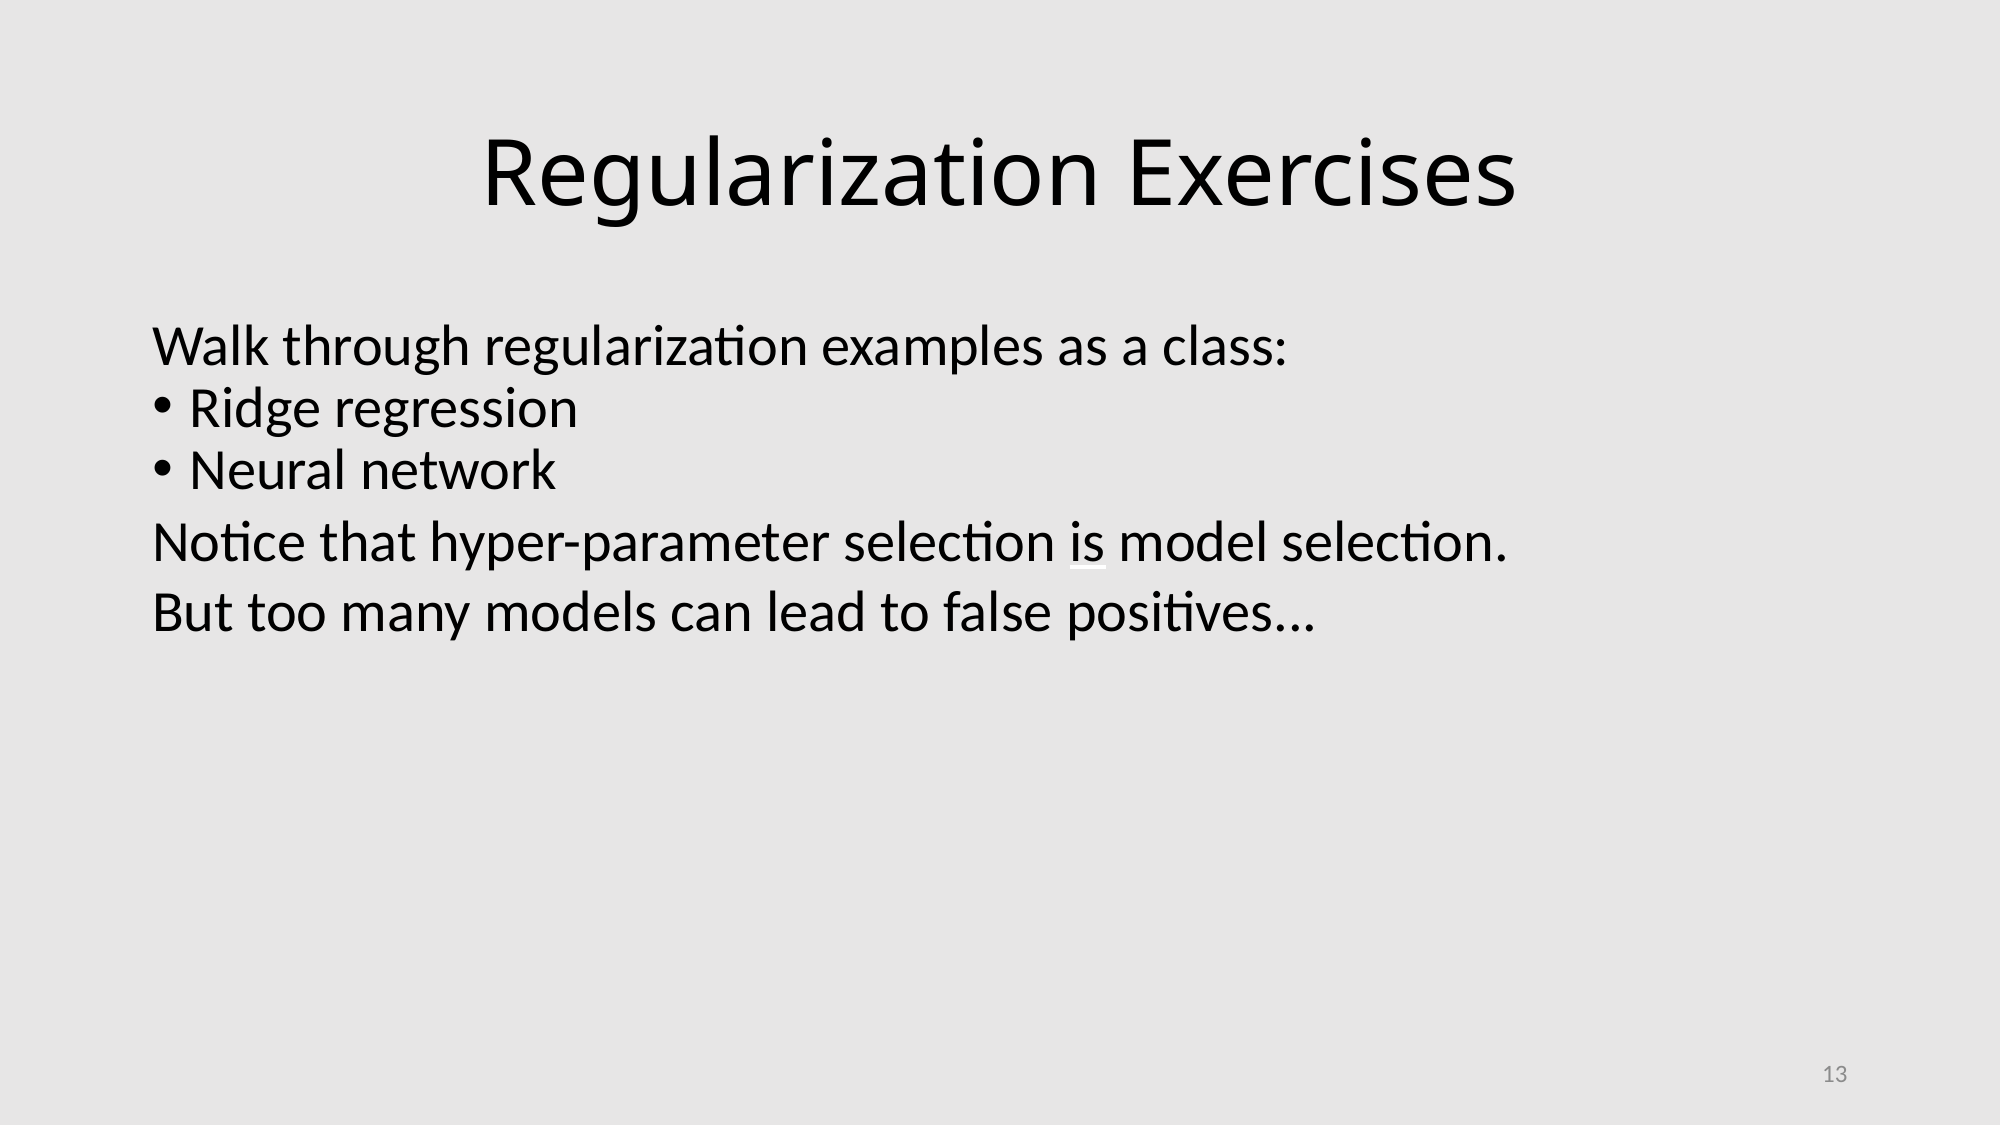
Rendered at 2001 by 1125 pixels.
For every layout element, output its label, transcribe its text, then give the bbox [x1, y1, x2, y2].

text_box Regularization Exercises [137, 59, 1863, 278]
text_box Walk through regularization examples as a class: Ridge regression Neural network Notice that hyper-parameter selection is model selection. But too many models can lead to false positives... [137, 299, 1863, 1014]
text_box <Foliennummer> [1412, 1042, 1863, 1103]
